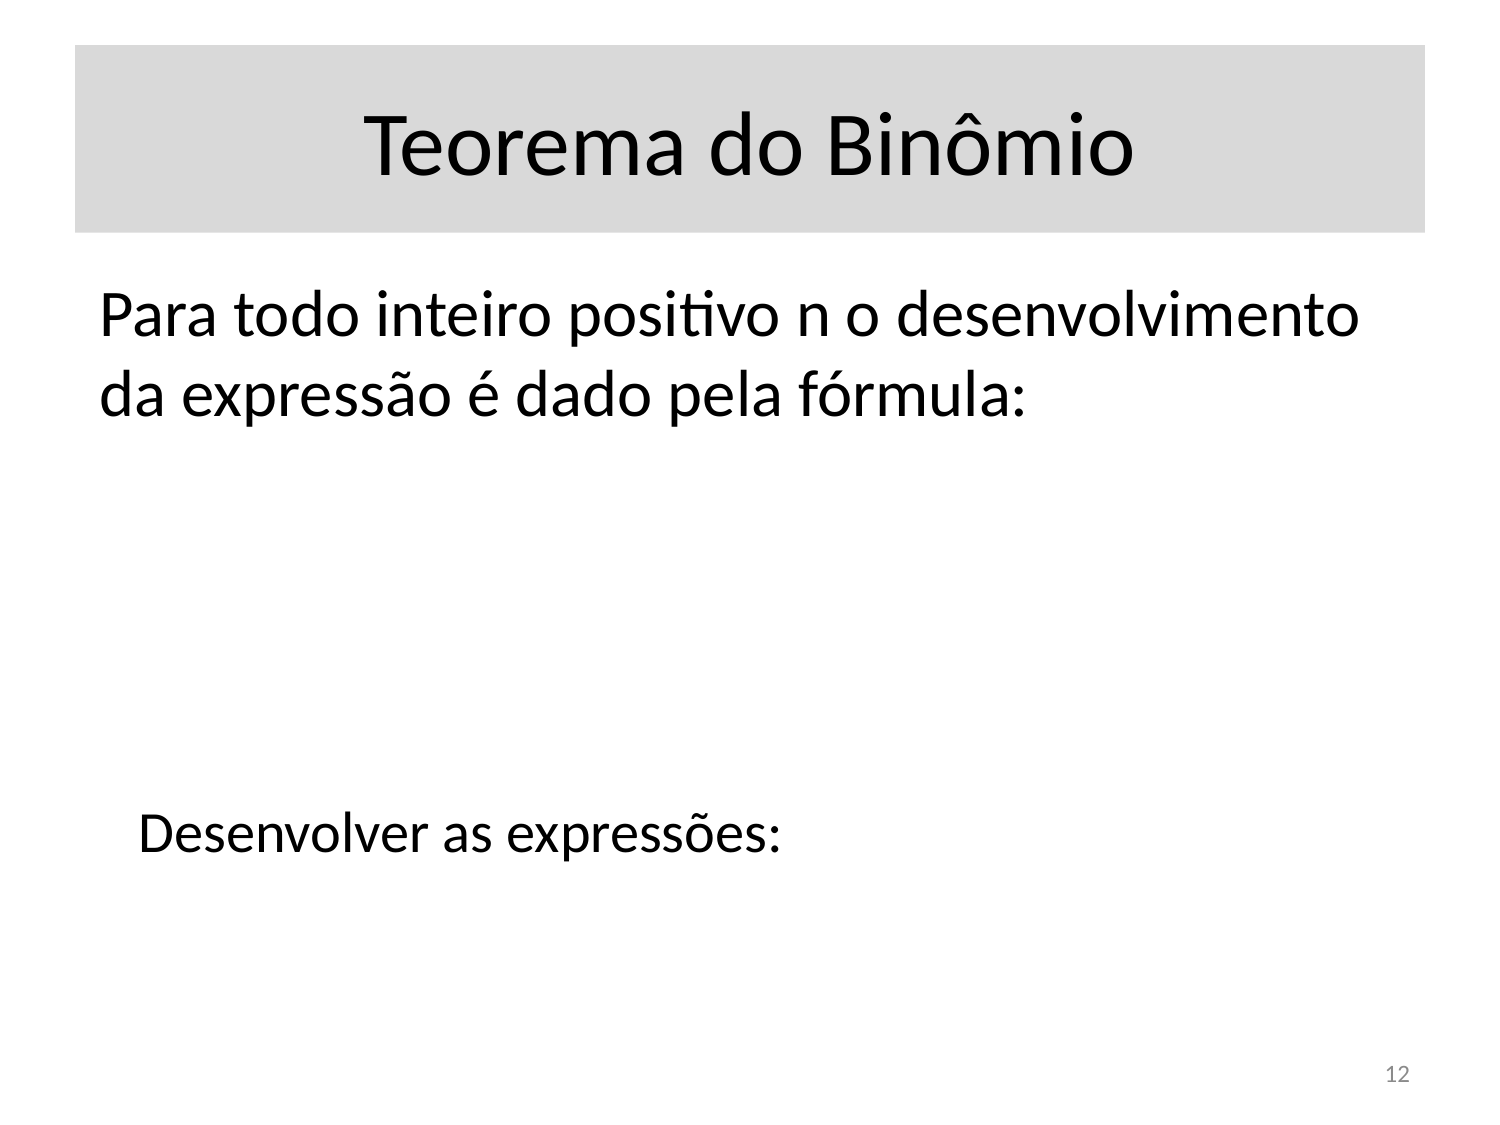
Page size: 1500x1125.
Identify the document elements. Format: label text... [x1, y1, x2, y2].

slide_number 12 [1074, 1042, 1425, 1103]
title Teorema do Binômio [75, 45, 1425, 233]
